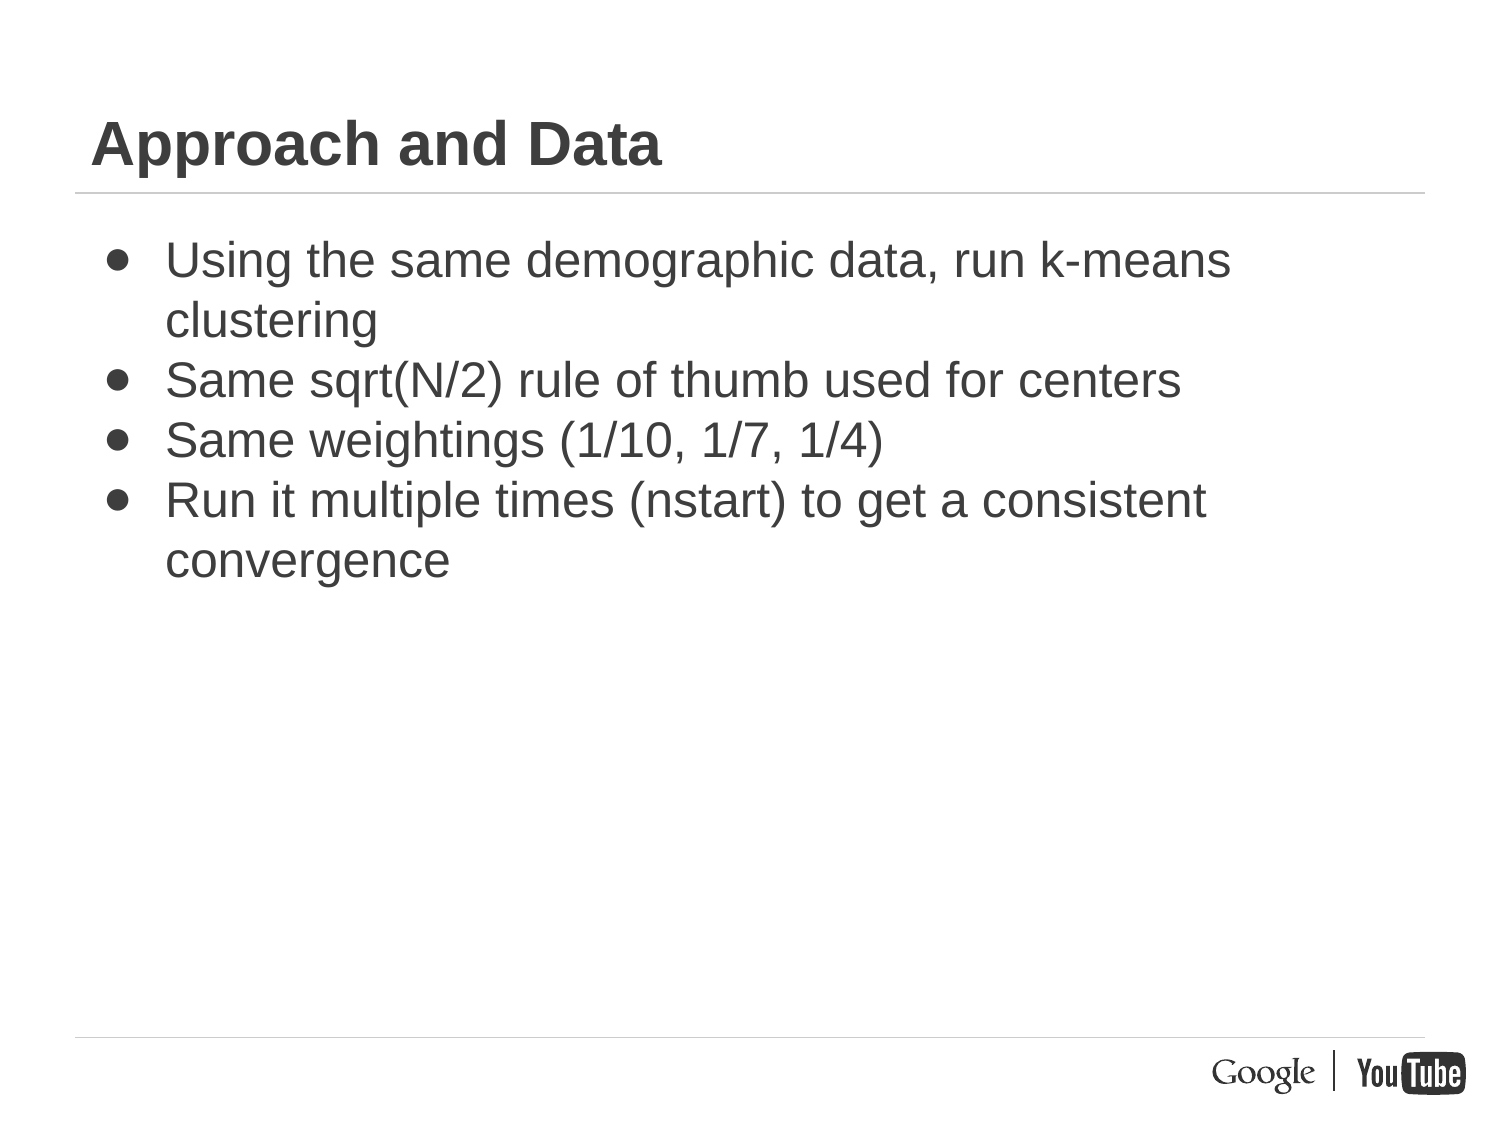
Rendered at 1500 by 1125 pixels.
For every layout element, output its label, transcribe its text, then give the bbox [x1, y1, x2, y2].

title Approach and Data [75, 45, 1175, 193]
list Using the same demographic data, run k-means clustering Same sqrt(N/2) rule of thumb used for centers Same weightings (1/10, 1/7, 1/4) Run it multiple times (nstart) to get a consistent convergence [75, 212, 1425, 1005]
